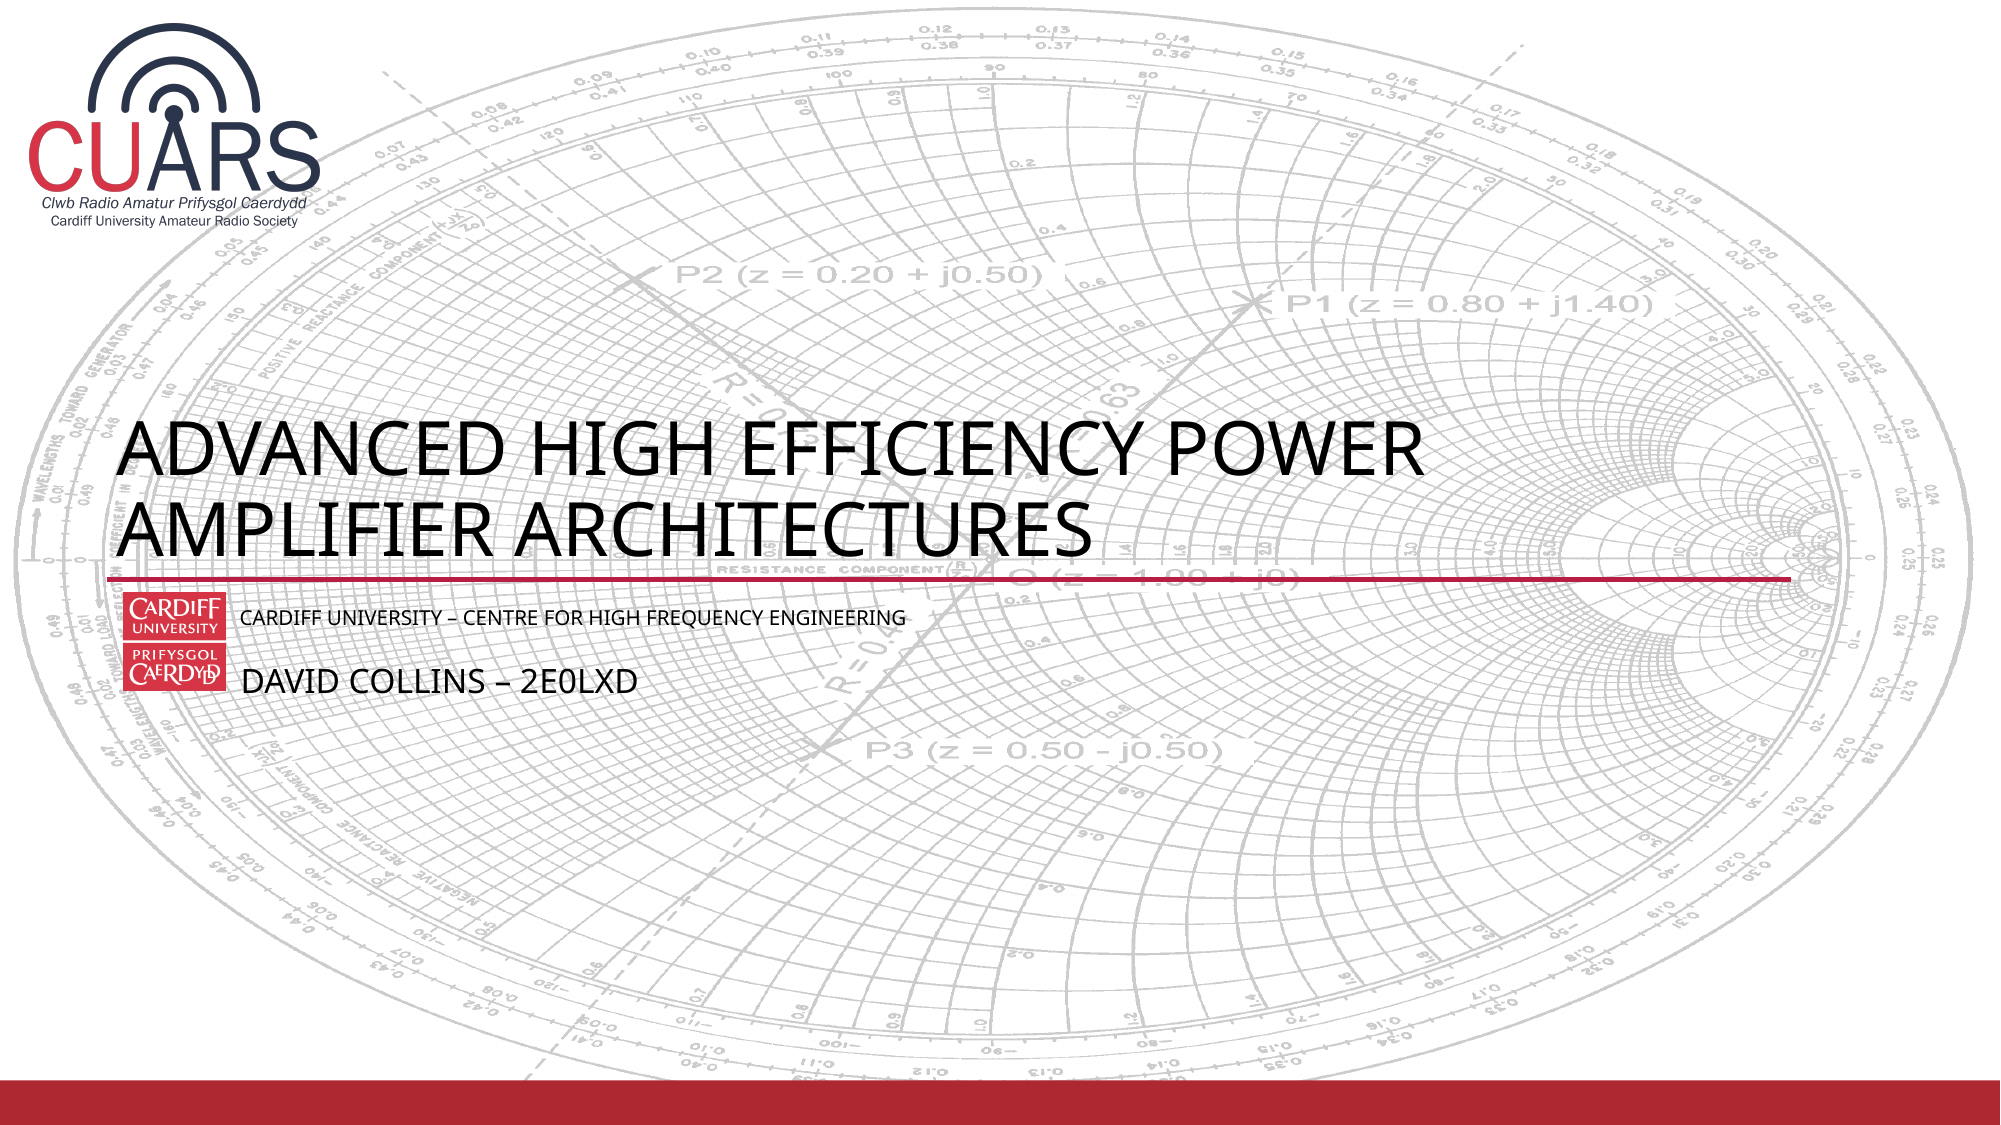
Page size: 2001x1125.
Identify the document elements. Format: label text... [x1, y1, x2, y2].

picture [123, 591, 226, 691]
text_box Cardiff University – Centre for high frequency engineering [224, 585, 1180, 646]
title Advanced high efficiency power amplifier architectures [101, 355, 1808, 573]
text_box [0, 1079, 2000, 1125]
subtitle David Collins – 2E0LXD [225, 646, 684, 736]
picture [29, 22, 320, 228]
